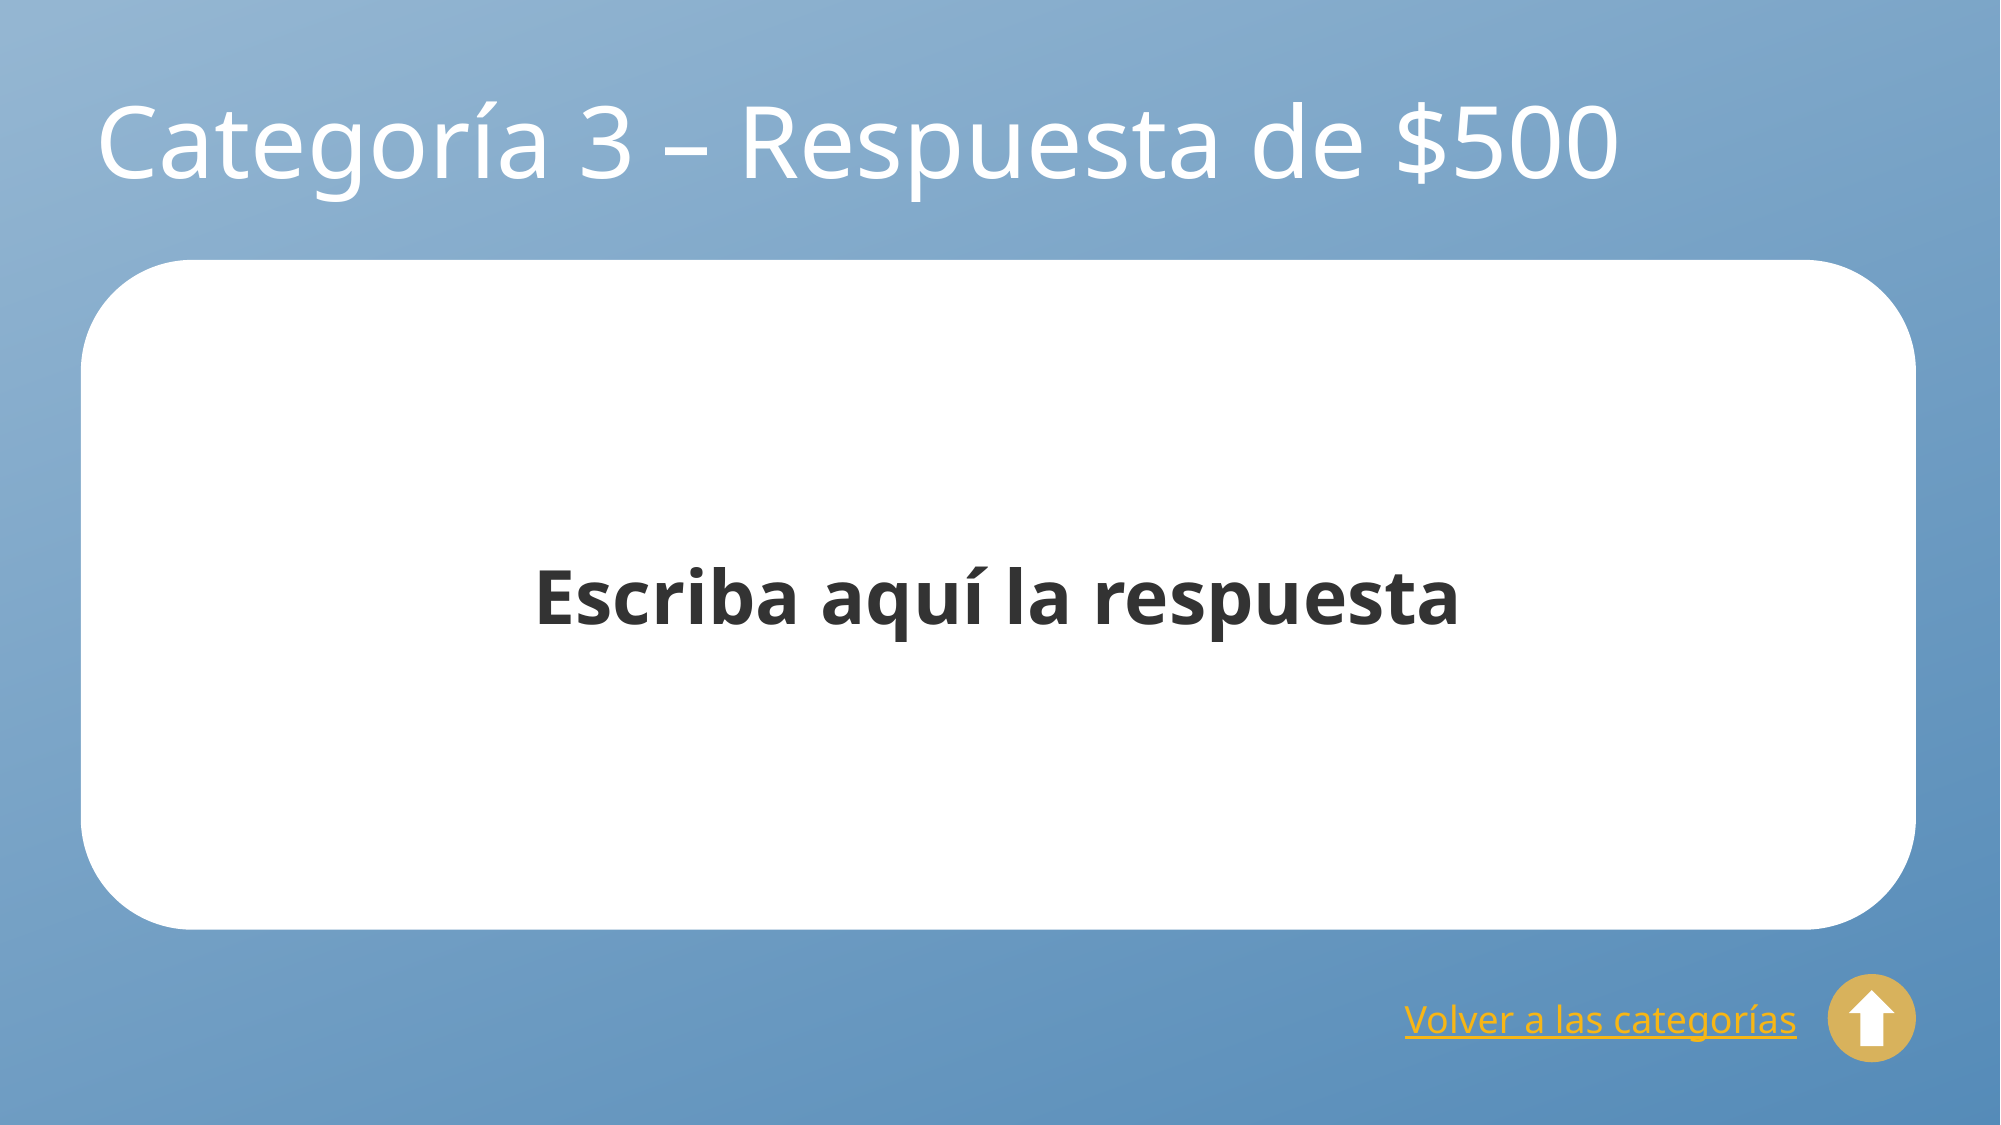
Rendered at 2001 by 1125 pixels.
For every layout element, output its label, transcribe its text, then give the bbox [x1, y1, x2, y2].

text_box Escriba aquí la respuesta [79, 258, 1917, 931]
text_box [1846, 988, 1898, 1048]
title Categoría 3 – Respuesta de $500 [80, 37, 1806, 255]
text_box [1826, 972, 1918, 1064]
text_box Volver a las categorías [1230, 988, 1813, 1055]
